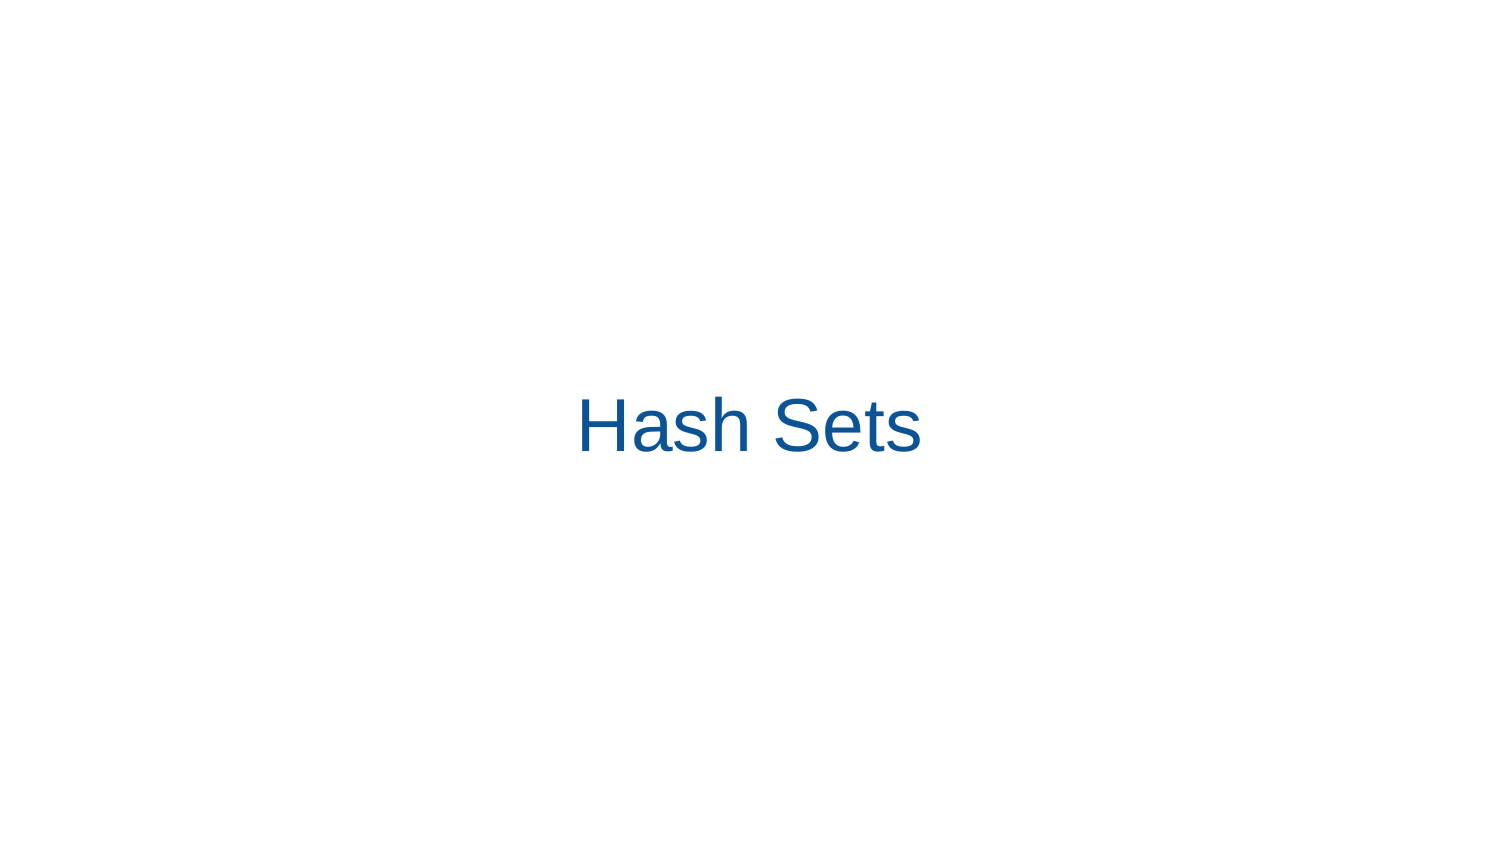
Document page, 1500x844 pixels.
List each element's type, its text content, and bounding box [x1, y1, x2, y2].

title Hash Sets [51, 352, 1449, 491]
